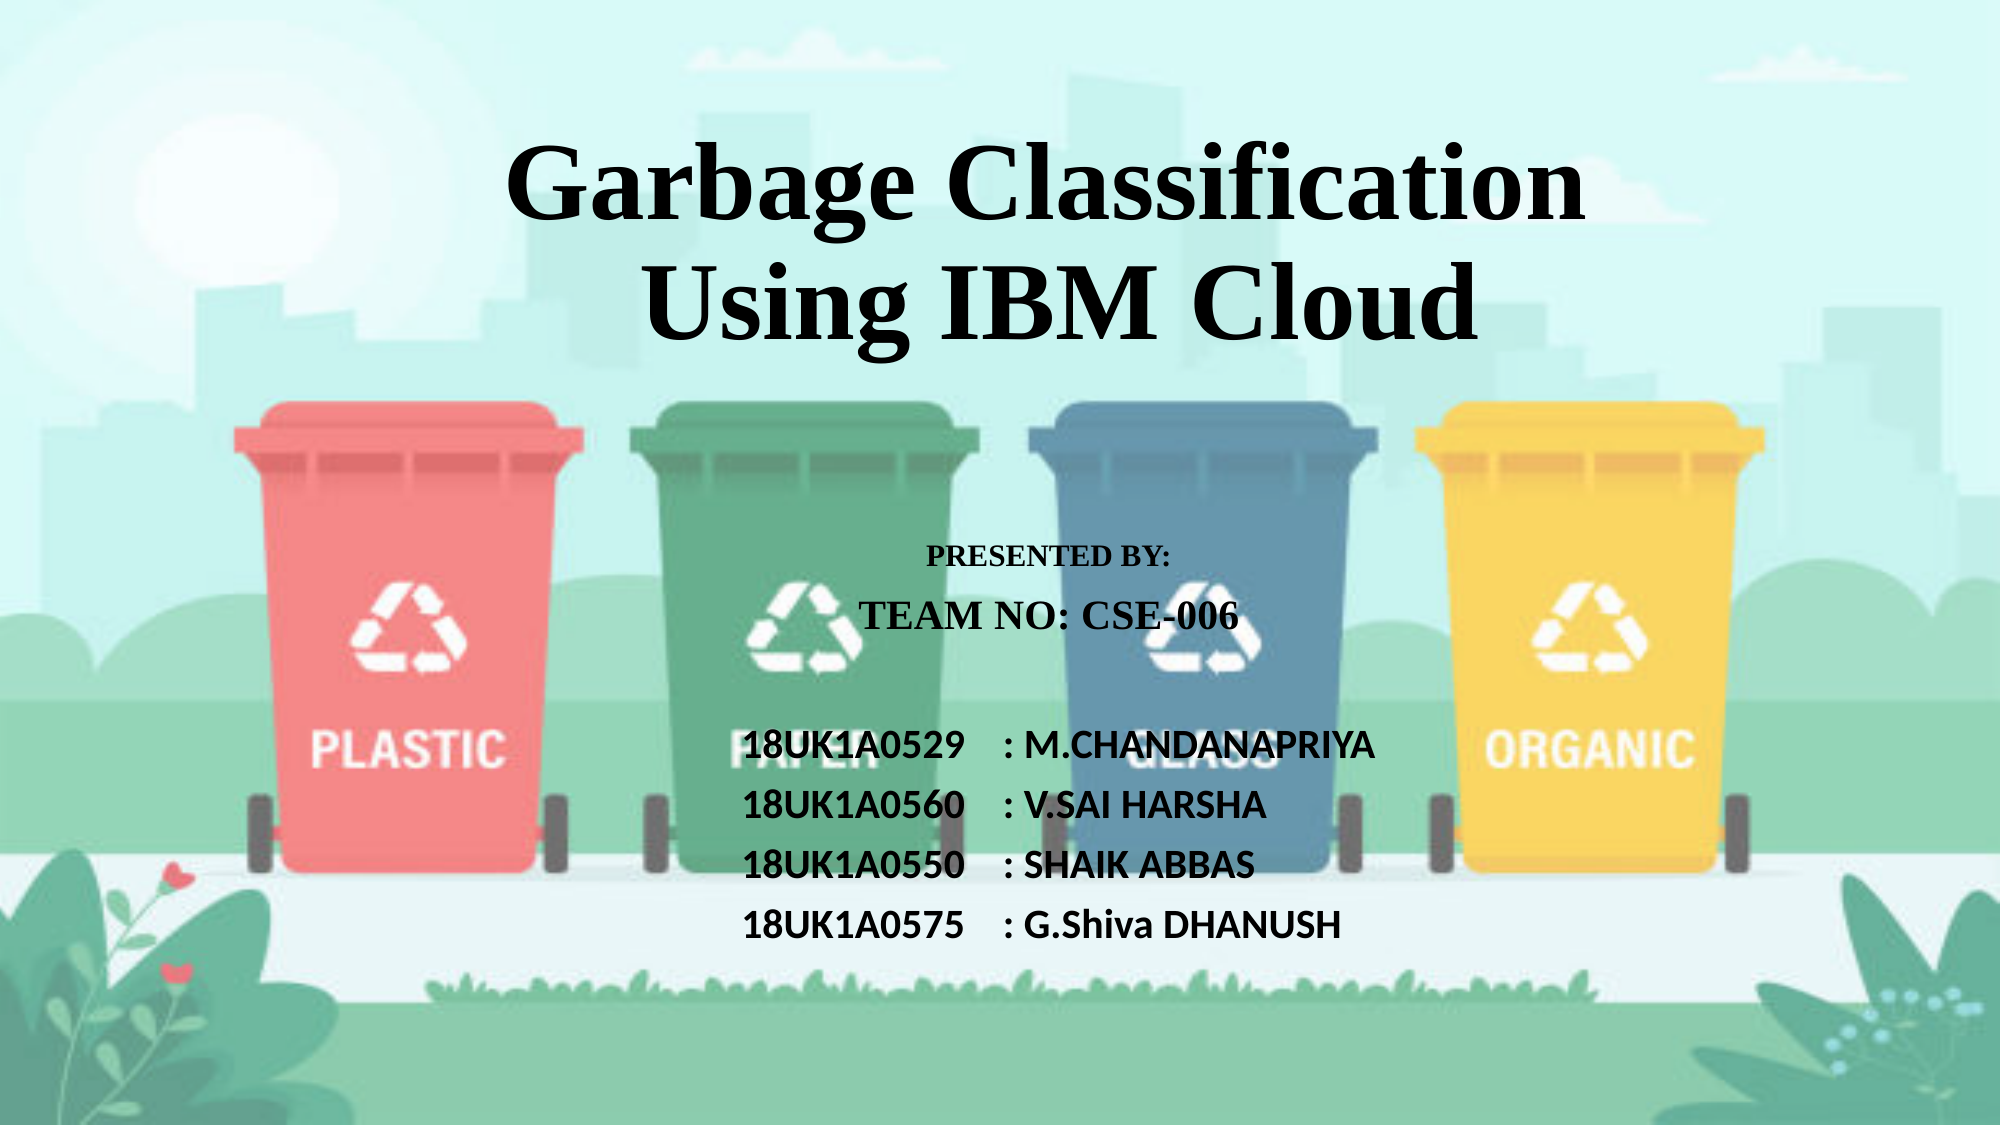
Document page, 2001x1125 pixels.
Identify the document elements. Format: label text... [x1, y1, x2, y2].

text_box 18UK1A0529 : M.CHANDANAPRIYA 18UK1A0560 : V.SAI HARSHA 18UK1A0550 : SHAIK ABBAS 18UK1A0575 : G.Shiva DHANUSH [726, 699, 1441, 954]
title Garbage Classification Using IBM Cloud [380, 62, 1739, 505]
subtitle PRESENTED BY: TEAM NO: CSE-006 [811, 490, 1287, 698]
